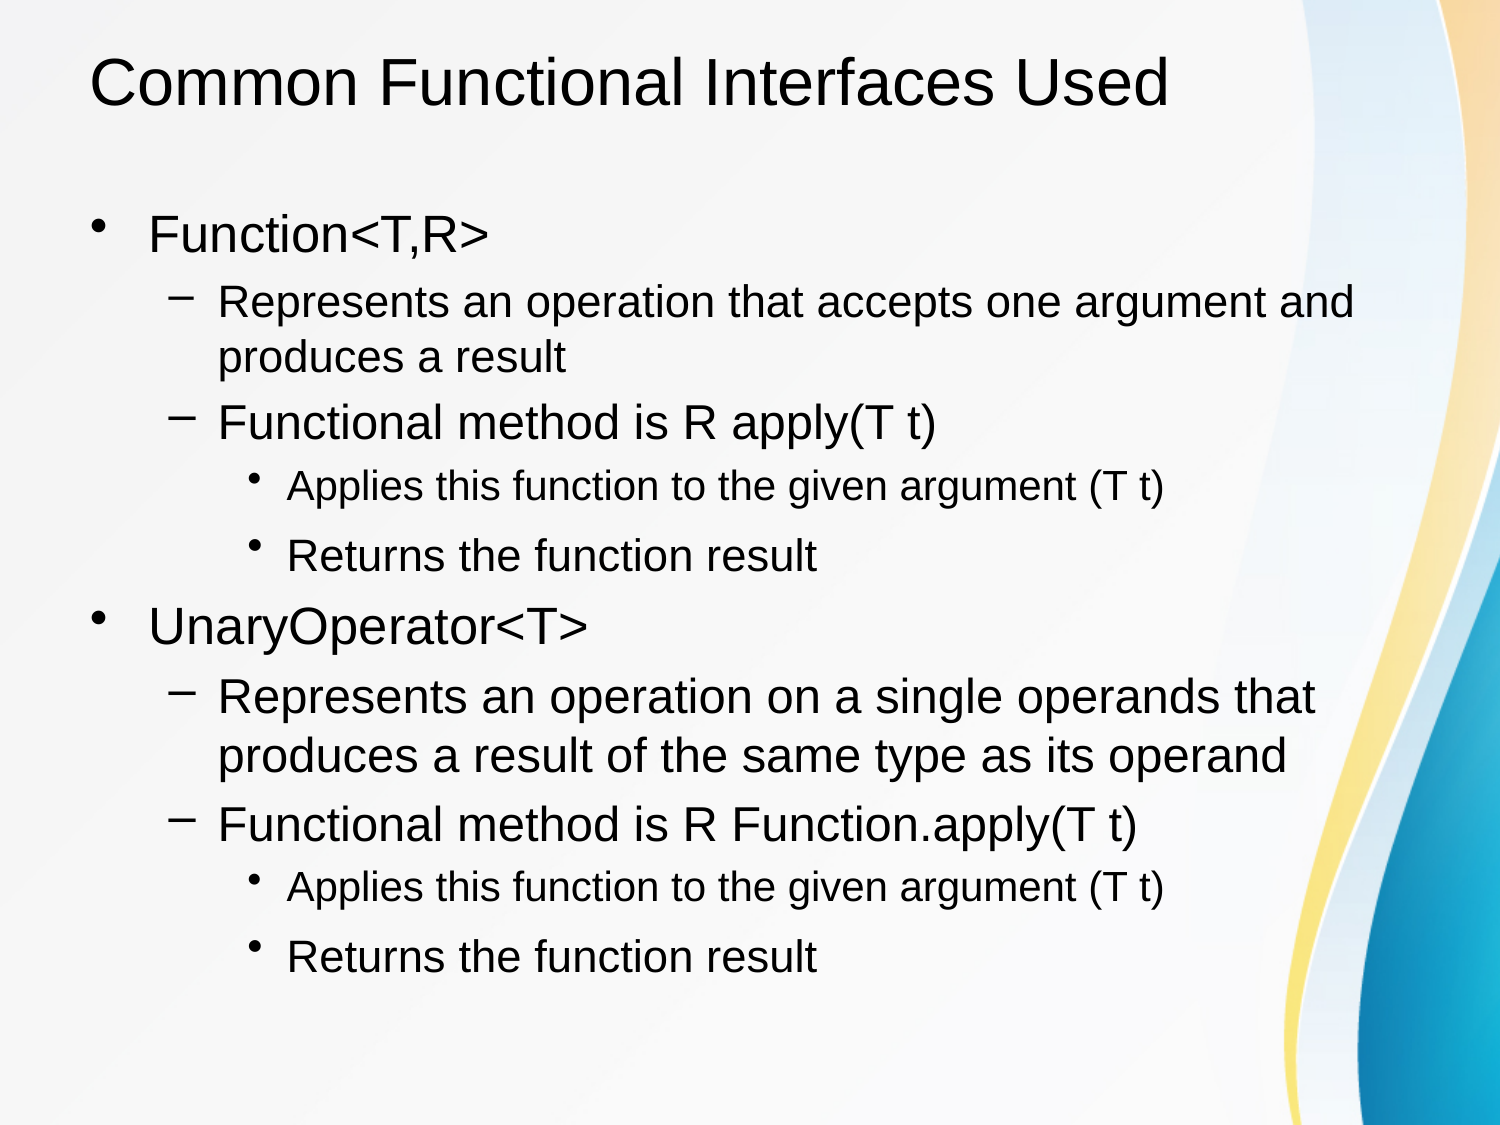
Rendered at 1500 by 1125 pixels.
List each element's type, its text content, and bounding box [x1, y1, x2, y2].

picture [0, 0, 1500, 1125]
title Common Functional Interfaces Used [74, 30, 1426, 127]
list Function<T,R> Represents an operation that accepts one argument and produces a result Functional method is R apply(T t) Applies this function to the given argument (T t) Returns the function result UnaryOperator<T> Represents an operation on a single operands that produces a result of the same type as its operand Functional method is R Function.apply(T t) Applies this function to the given argument (T t) Returns the function result [74, 192, 1426, 1006]
